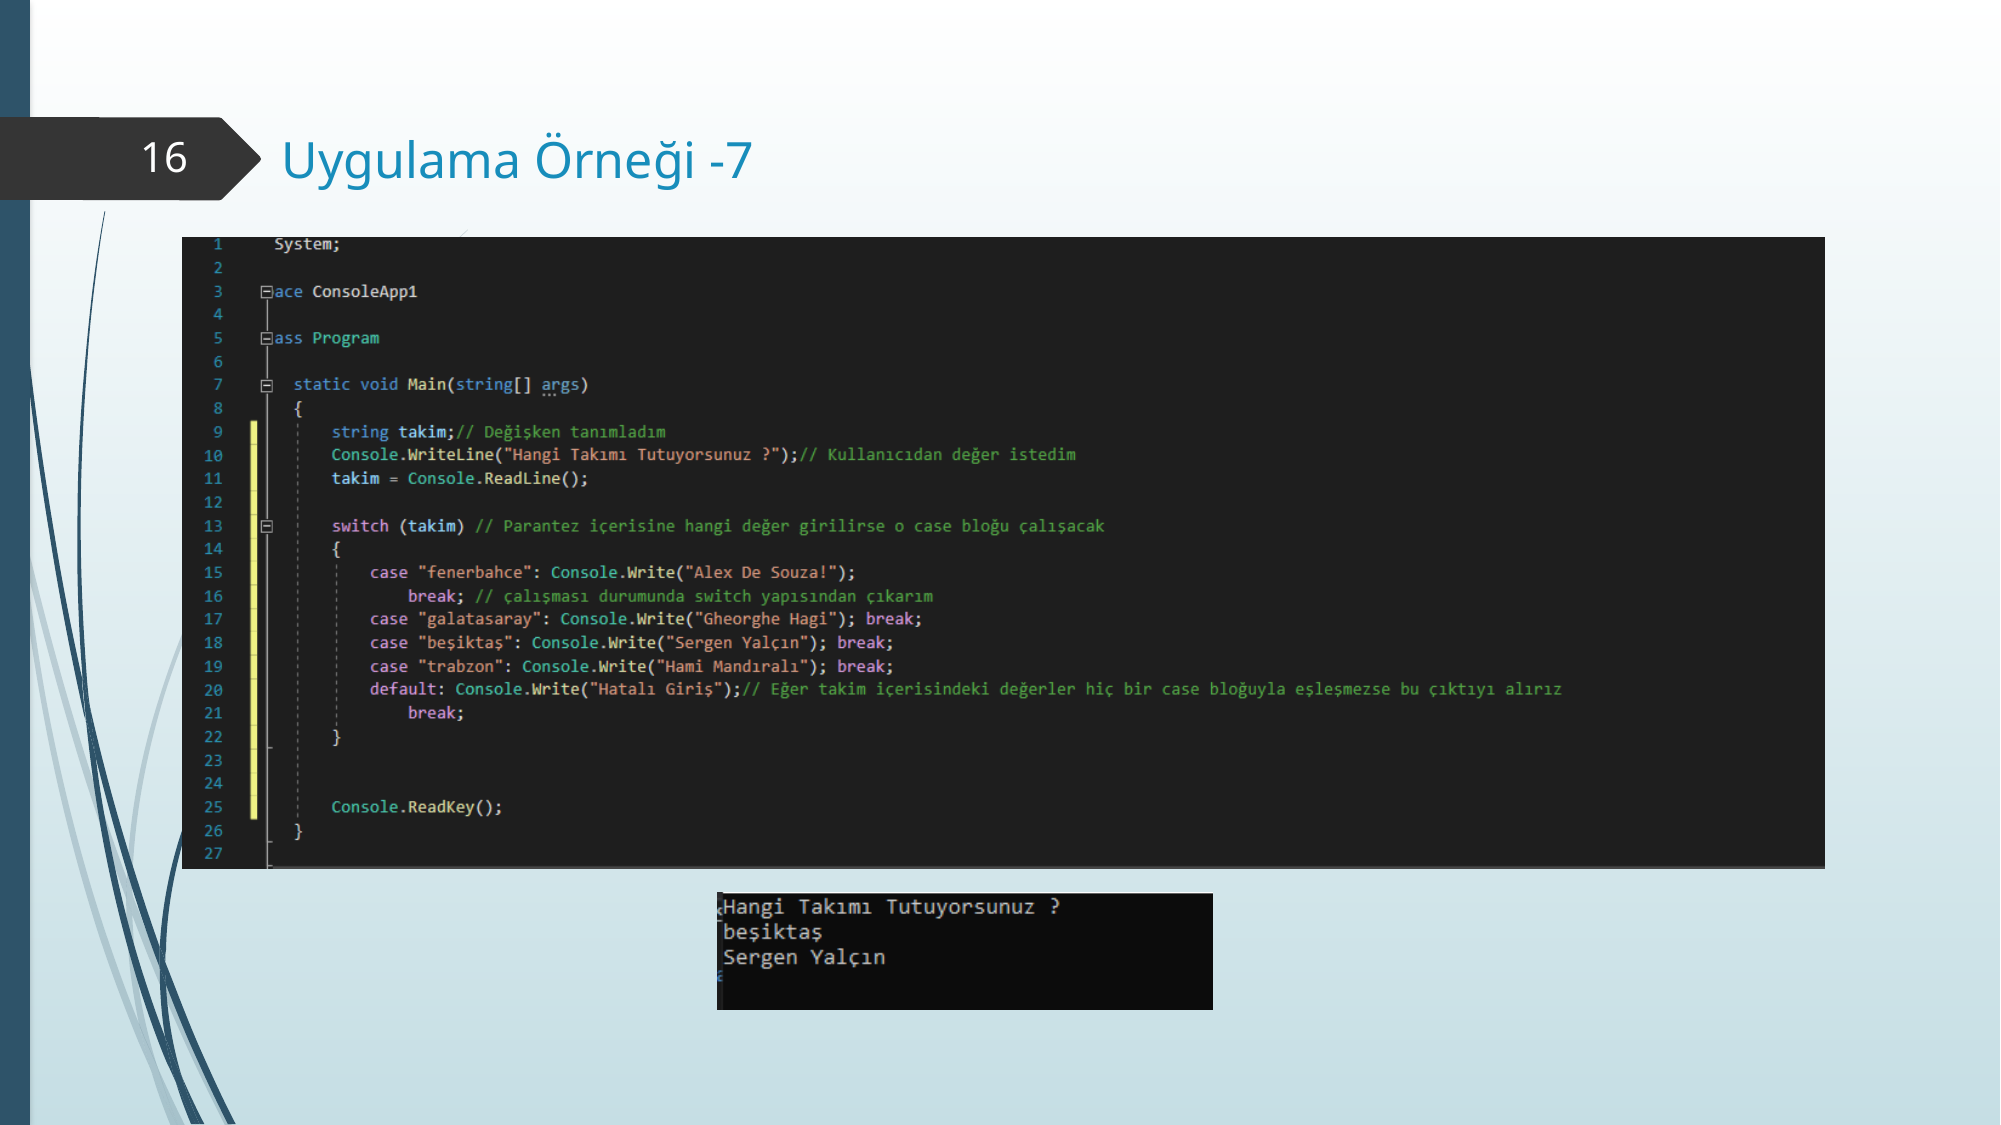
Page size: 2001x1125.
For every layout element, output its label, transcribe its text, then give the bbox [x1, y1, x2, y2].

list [716, 891, 1213, 1010]
slide_number 16 [75, 129, 204, 190]
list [182, 237, 1826, 870]
title Uygulama Örneği -7 [266, 121, 1729, 235]
